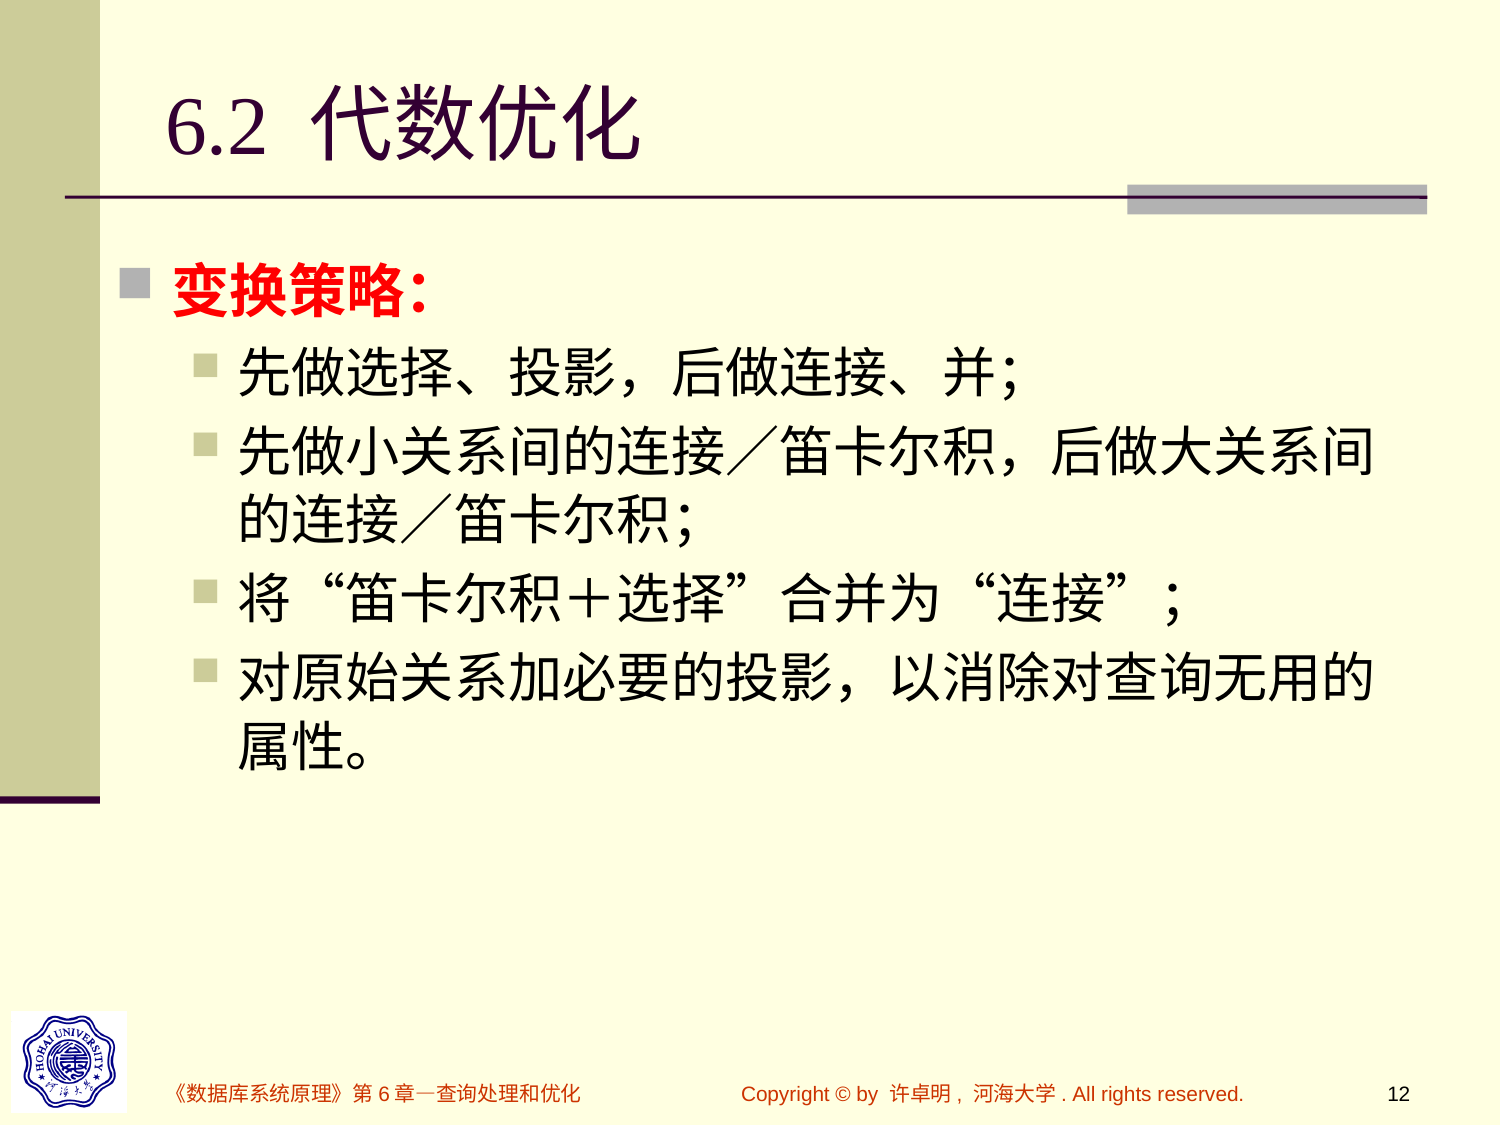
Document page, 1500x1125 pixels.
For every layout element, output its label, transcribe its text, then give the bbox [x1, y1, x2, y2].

list 变换策略： 先做选择、投影，后做连接、并； 先做小关系间的连接／笛卡尔积，后做大关系间的连接／笛卡尔积； 将“笛卡尔积＋选择”合并为“连接”； 对原始关系加必要的投影，以消除对查询无用的属性。 [100, 243, 1426, 1024]
slide_number 12 [1316, 1073, 1425, 1115]
slide_number Copyright © by 许卓明, 河海大学. All rights reserved. [726, 1073, 1294, 1115]
picture [11, 1011, 127, 1113]
footer 《数据库系统原理》第6章—查询处理和优化 [151, 1073, 703, 1115]
title 6.2 代数优化 [149, 45, 1426, 197]
